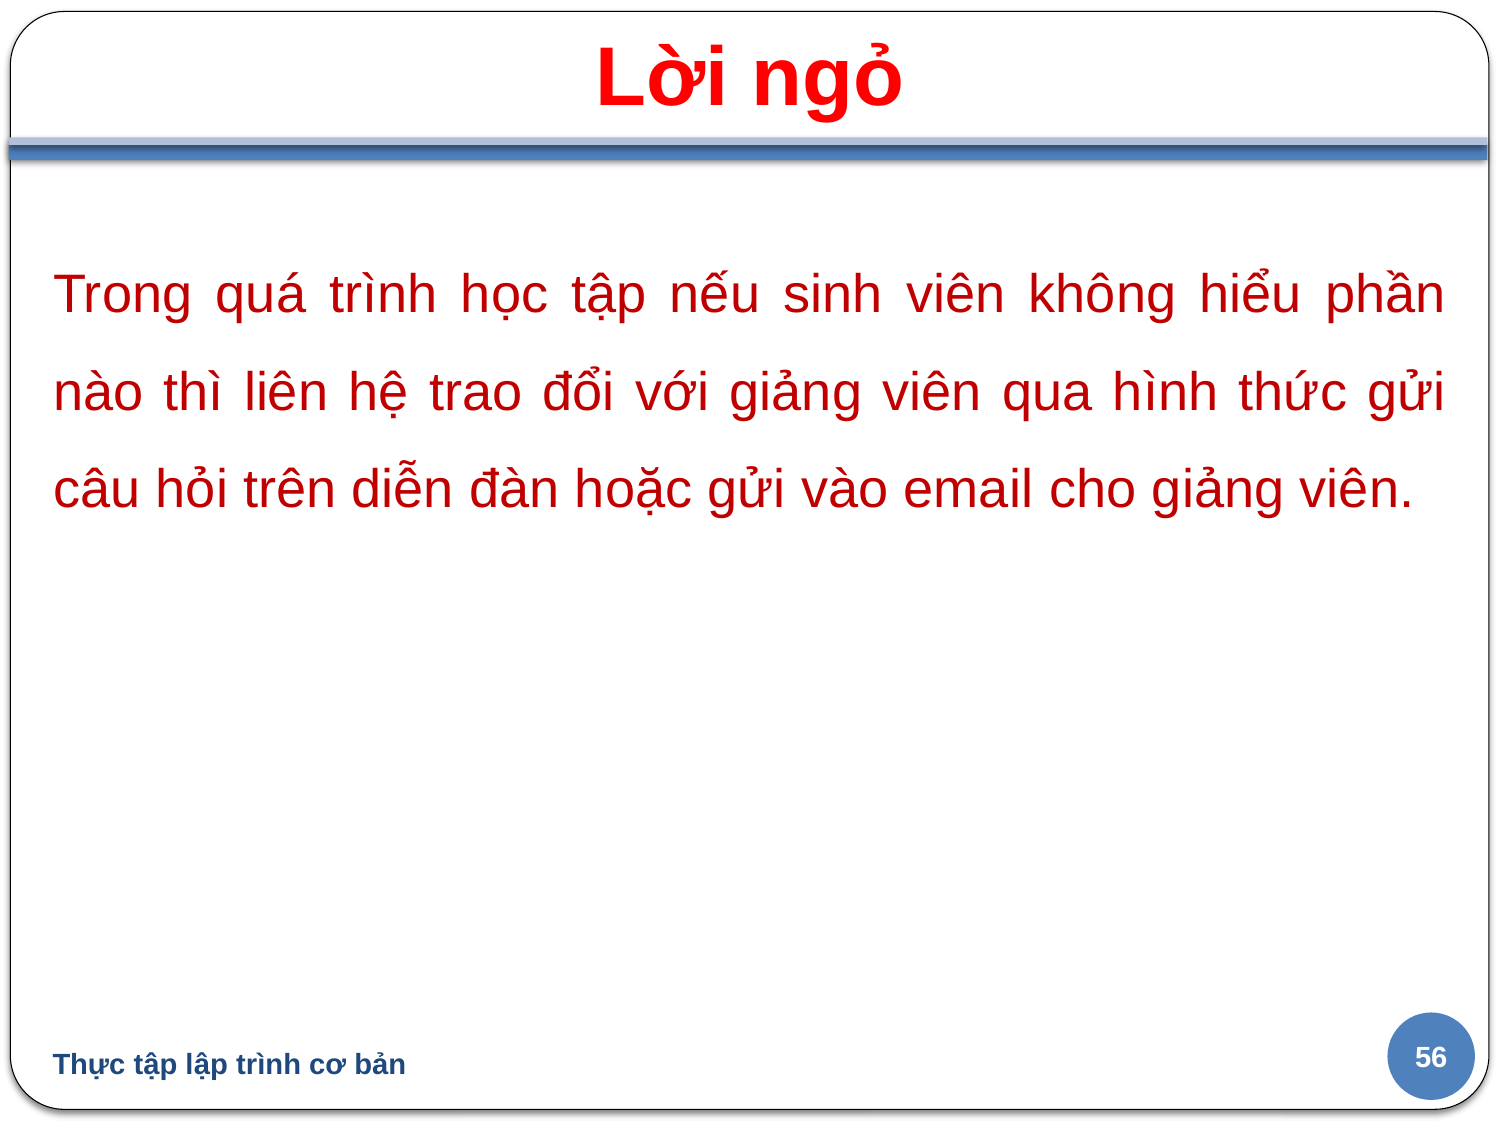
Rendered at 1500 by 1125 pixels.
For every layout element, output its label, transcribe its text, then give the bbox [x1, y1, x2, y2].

footer Thực tập lập trình cơ bản [37, 1025, 650, 1100]
list Trong quá trình học tập nếu sinh viên không hiểu phần nào thì liên hệ trao đổi với giảng viên qua hình thức gửi câu hỏi trên diễn đàn hoặc gửi vào email cho giảng viên. [37, 218, 1464, 1057]
slide_number 56 [1387, 1012, 1475, 1100]
title Lời ngỏ [49, 32, 1451, 138]
